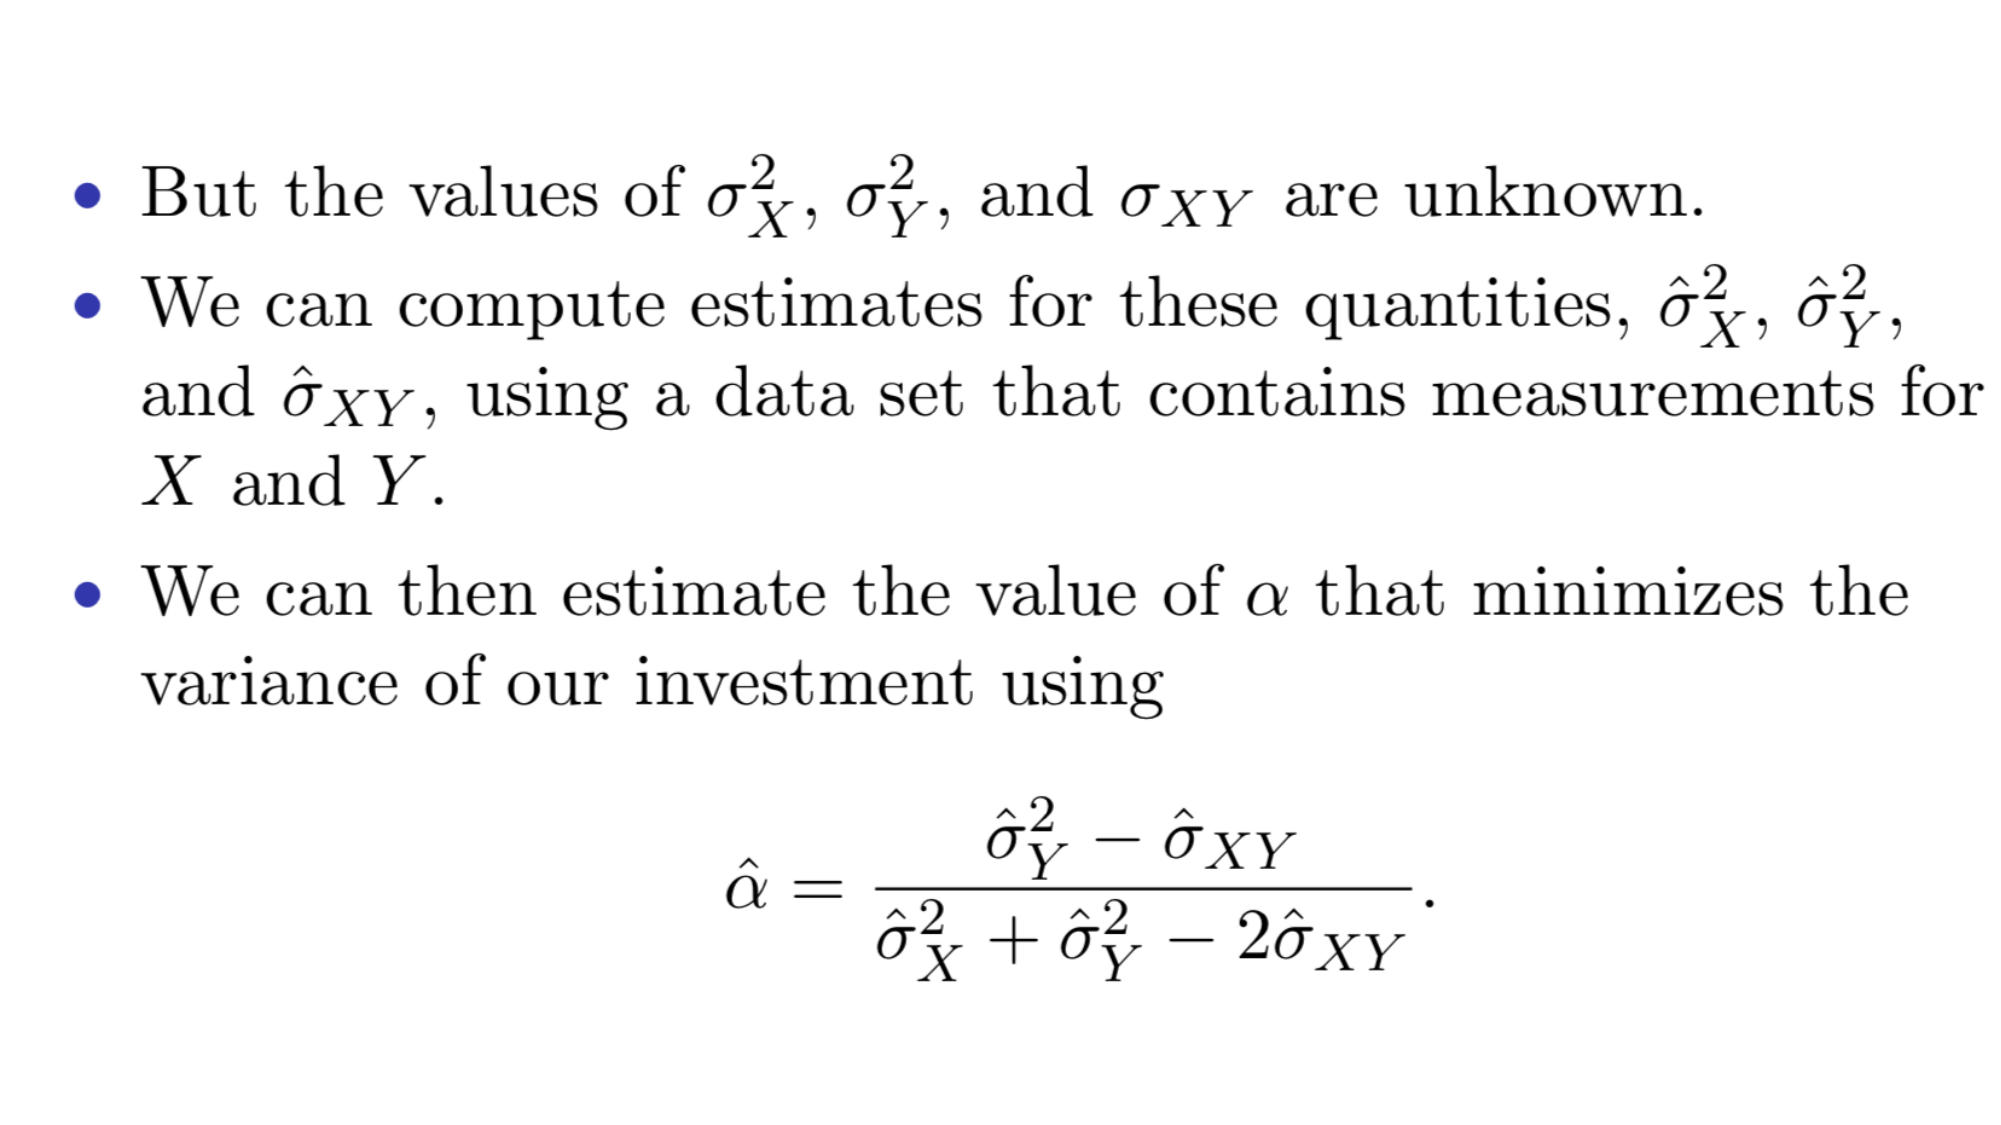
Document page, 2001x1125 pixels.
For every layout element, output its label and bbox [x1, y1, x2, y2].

list [40, 136, 2000, 1014]
